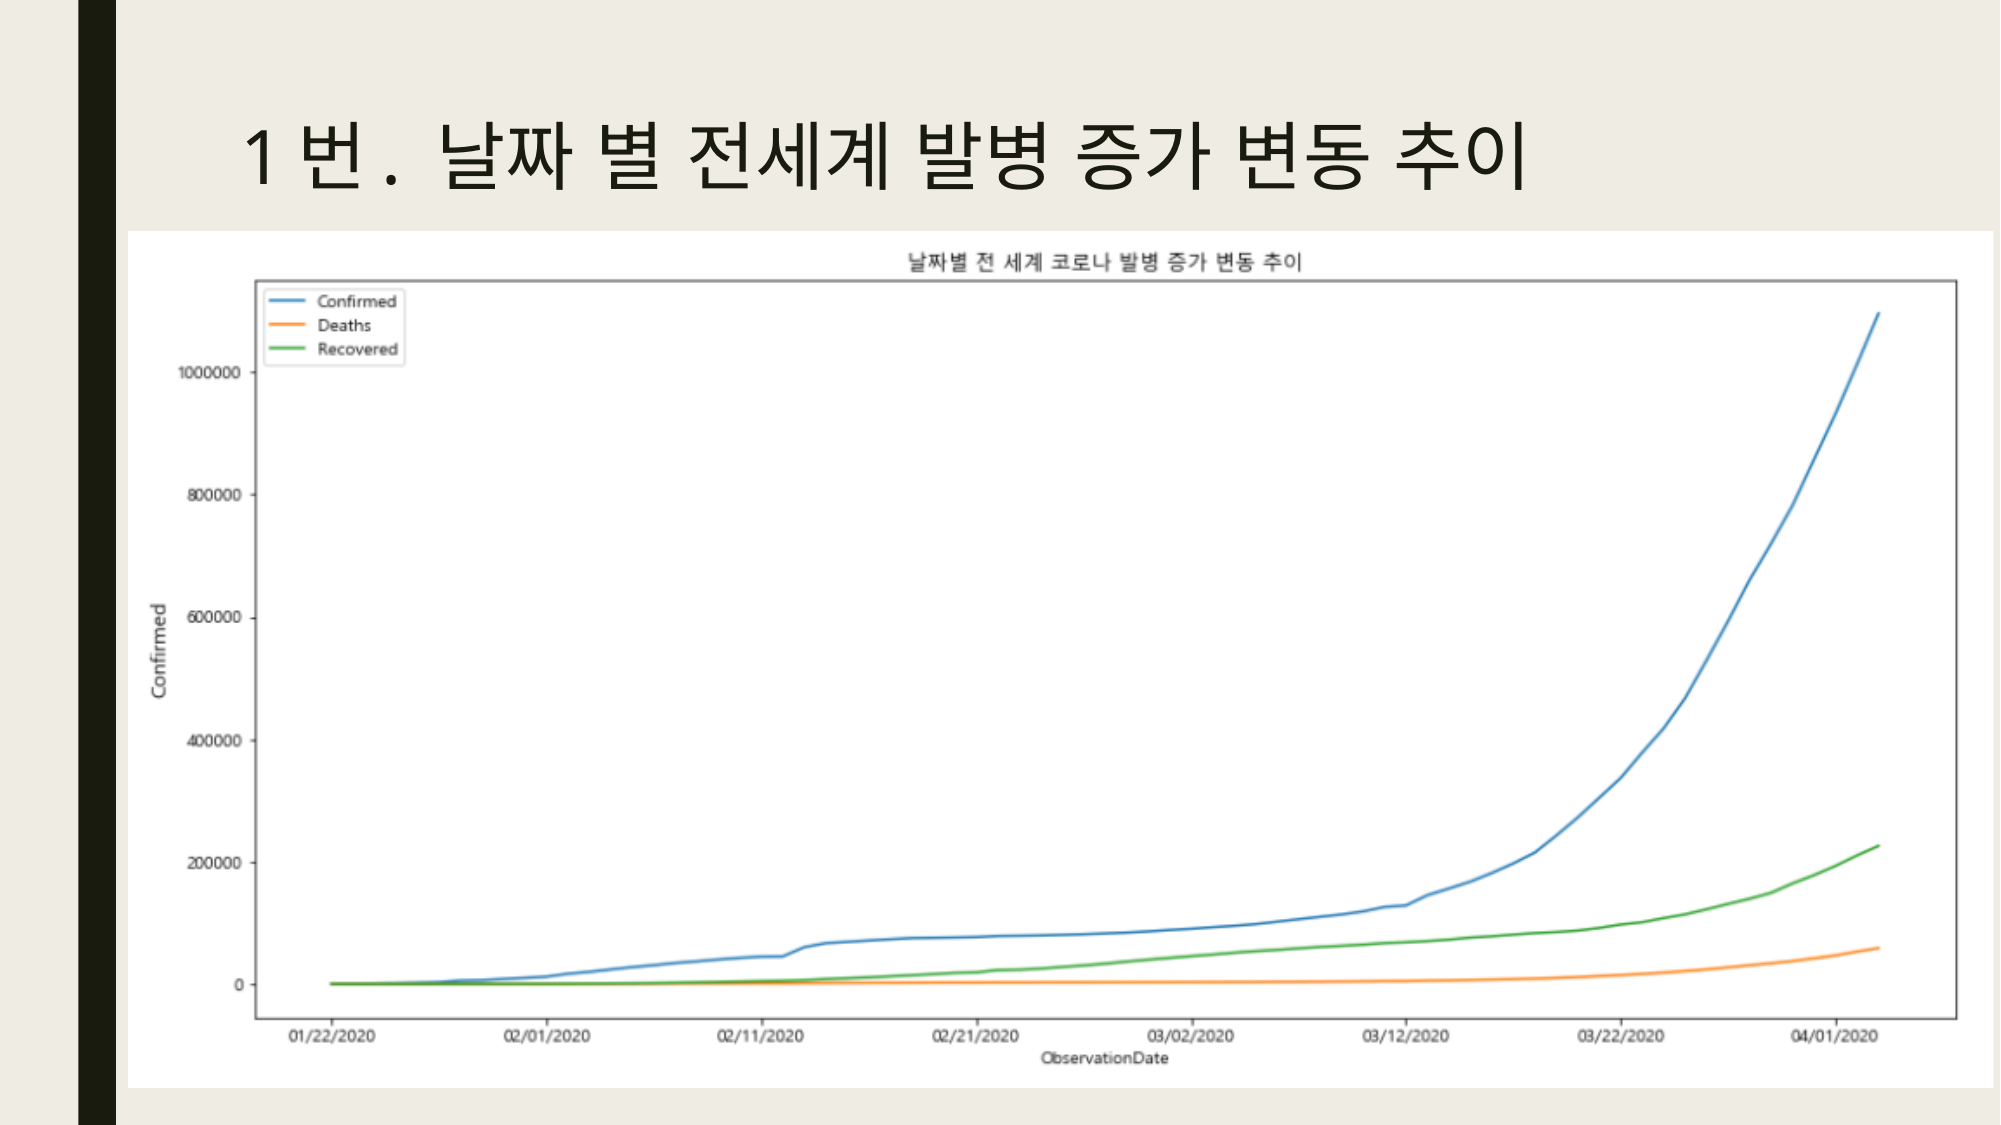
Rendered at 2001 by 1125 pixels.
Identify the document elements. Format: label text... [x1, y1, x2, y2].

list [128, 231, 1994, 1088]
title 1번. 날짜 별 전세계 발병 증가 변동 추이 [225, 112, 1800, 231]
